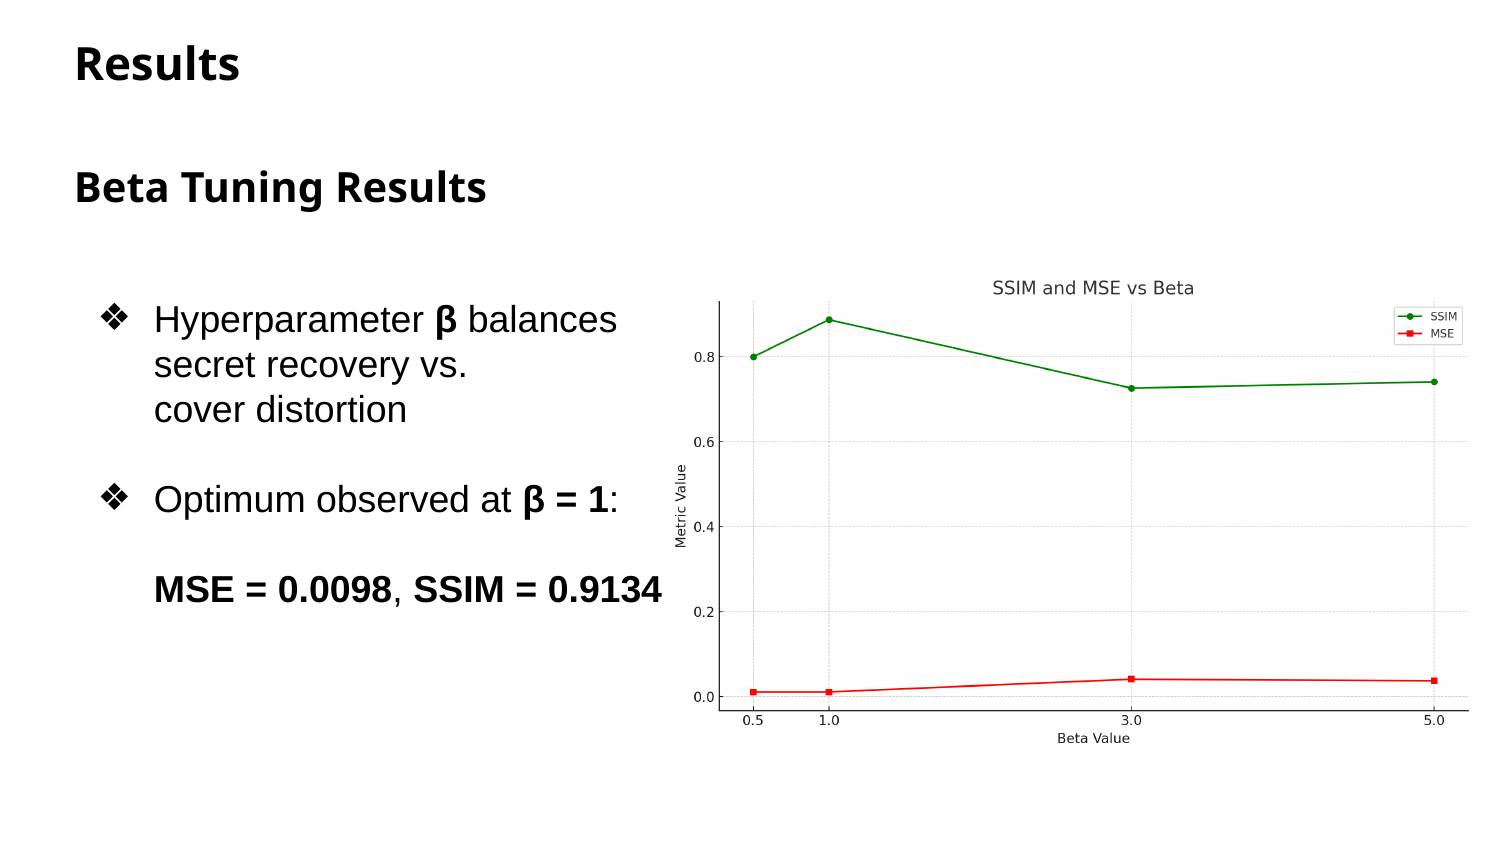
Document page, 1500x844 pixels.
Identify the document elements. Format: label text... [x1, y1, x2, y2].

picture [667, 271, 1477, 755]
text_box Beta Tuning Results [59, 145, 1378, 264]
text_box Results [59, 20, 1369, 121]
text_box Hyperparameter β balances secret recovery vs. cover distortion Optimum observed at β = 1: MSE = 0.0098, SSIM = 0.9134 [63, 280, 1374, 808]
